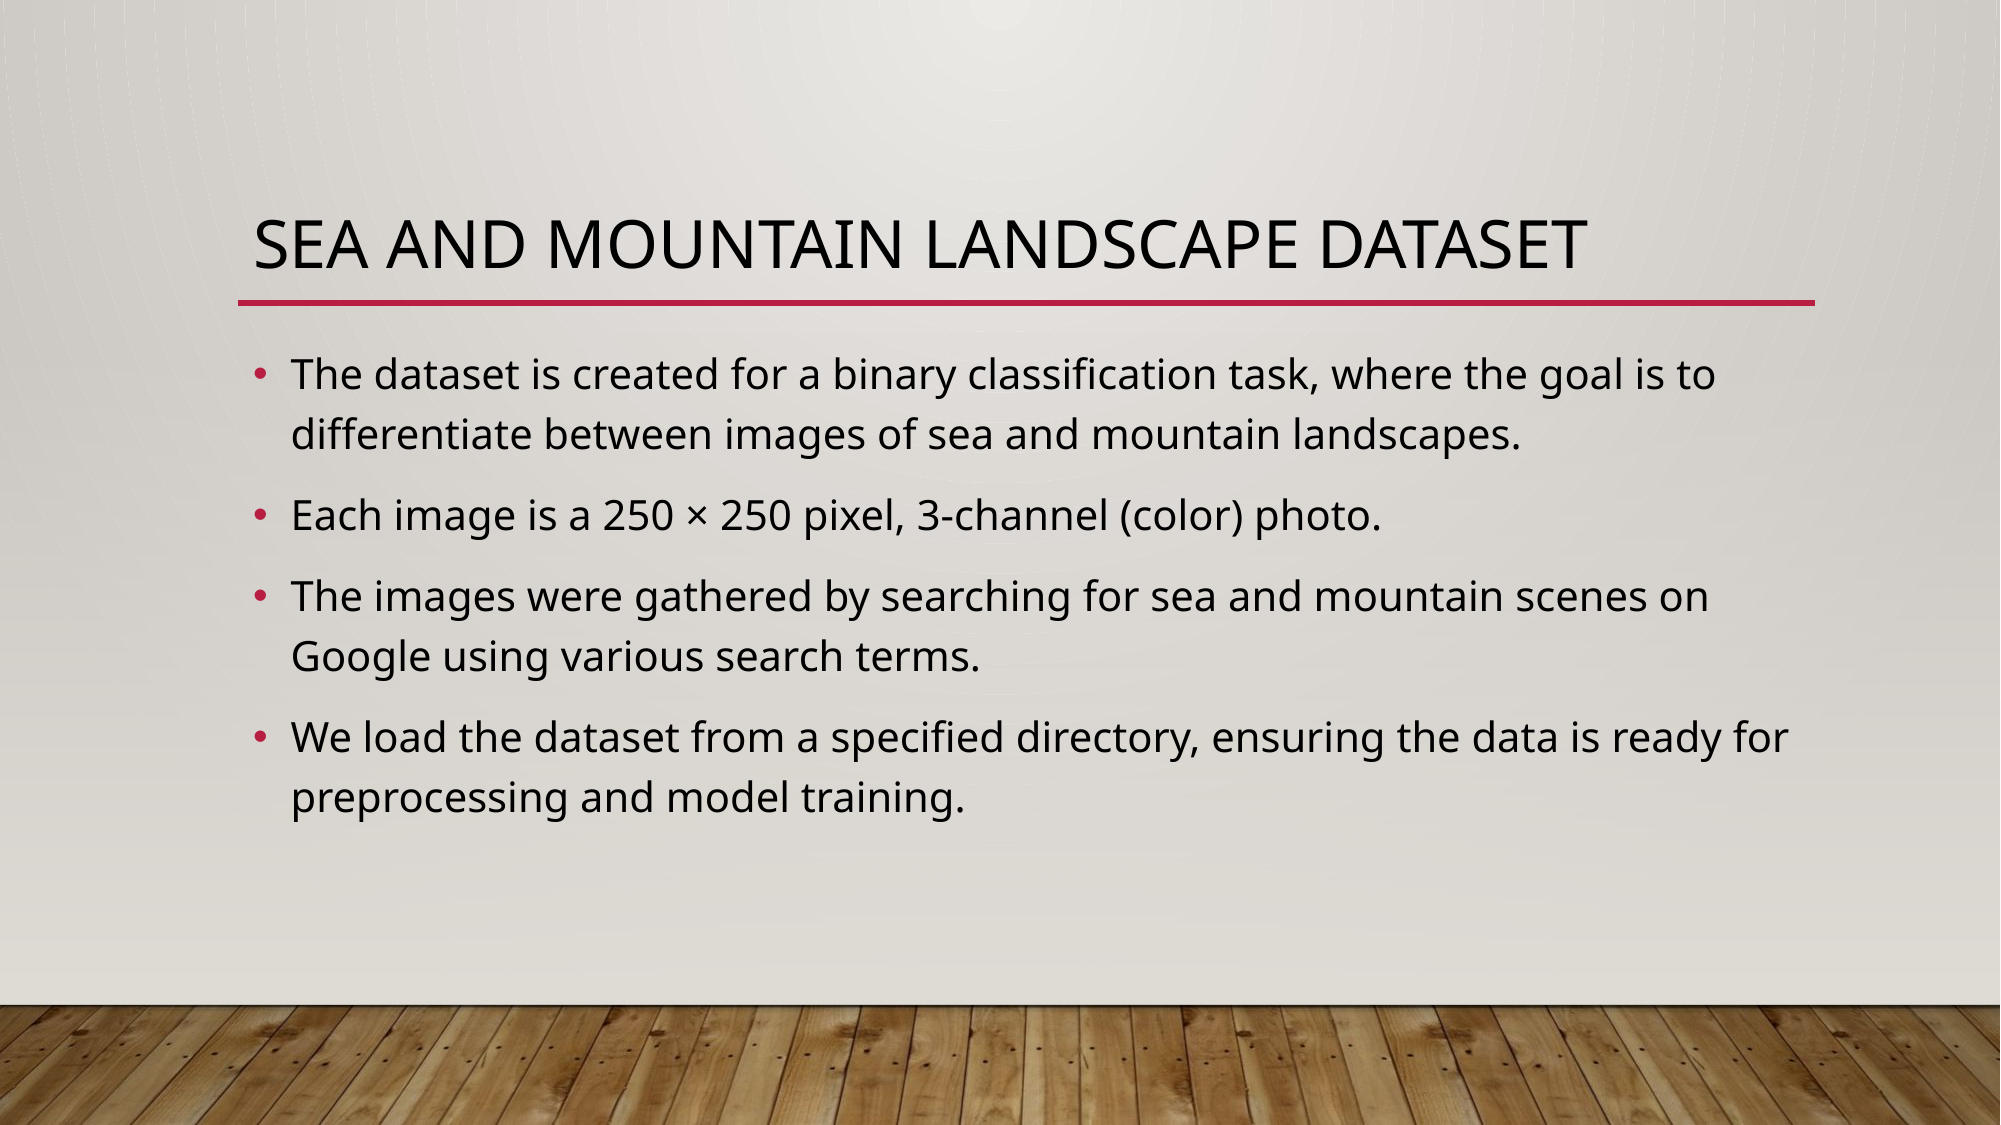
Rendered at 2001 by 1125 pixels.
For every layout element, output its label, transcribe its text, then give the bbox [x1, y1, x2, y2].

picture [0, 1005, 2000, 1125]
list The dataset is created for a binary classification task, where the goal is to differentiate between images of sea and mountain landscapes. Each image is a 250 × 250 pixel, 3-channel (color) photo. The images were gathered by searching for sea and mountain scenes on Google using various search terms. We load the dataset from a specified directory, ensuring the data is ready for preprocessing and model training. [238, 330, 1814, 897]
title SEA AND MOUNTAIN LANDSCAPE DATASET [238, 131, 1814, 305]
